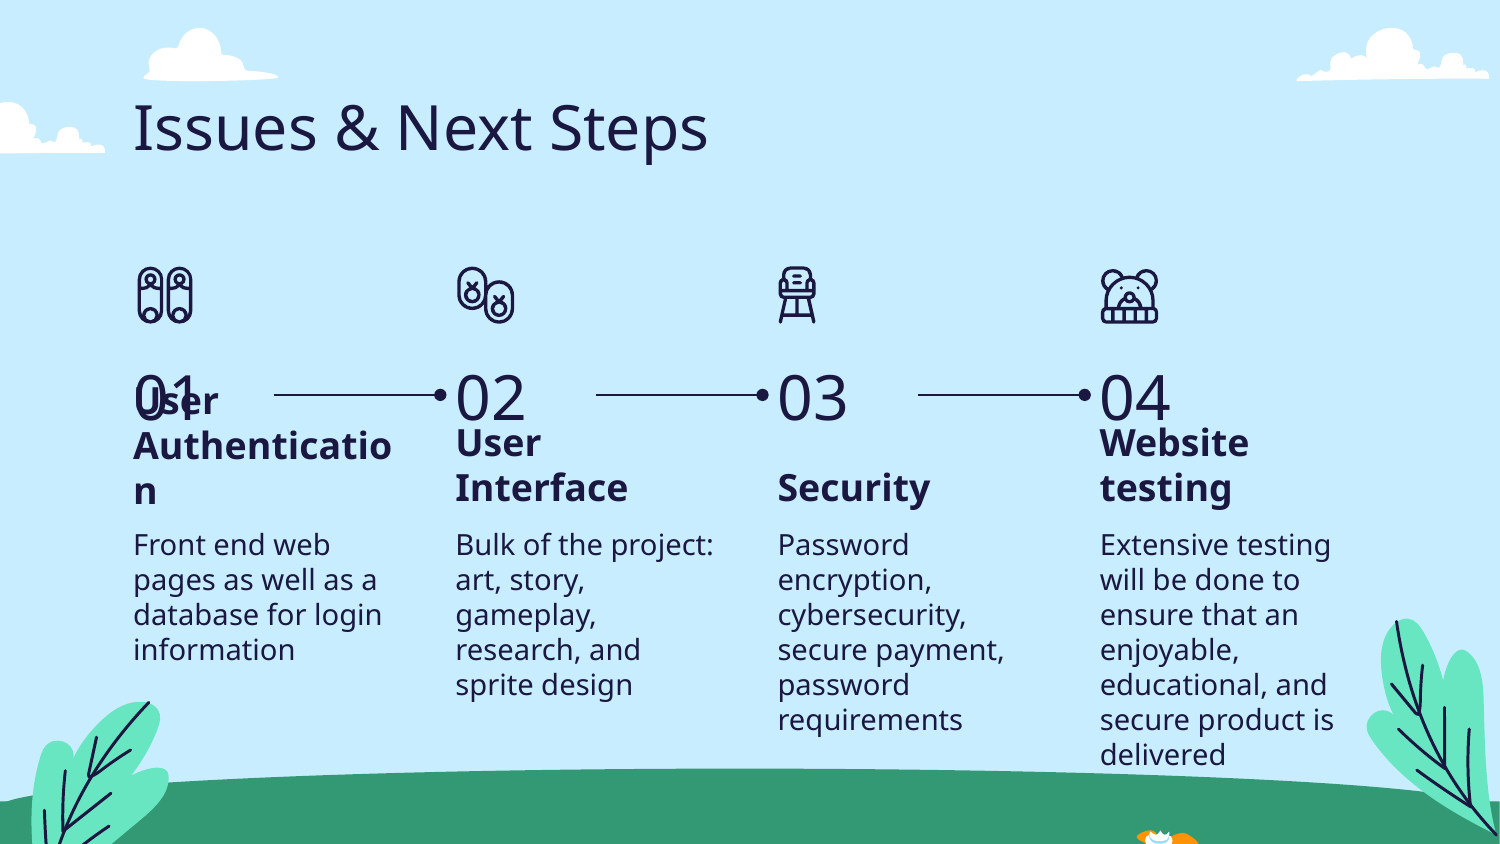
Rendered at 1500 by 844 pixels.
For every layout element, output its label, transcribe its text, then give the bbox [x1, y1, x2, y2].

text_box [21, 680, 143, 844]
text_box User Authentication [118, 467, 416, 528]
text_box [457, 266, 515, 324]
text_box Security [762, 464, 1060, 525]
text_box Password encryption, cybersecurity, secure payment, password requirements [762, 525, 1060, 616]
text_box Front end web pages as well as a database for login information [118, 528, 416, 616]
text_box Website testing [1084, 464, 1350, 525]
text_box Bulk of the project: art, story, gameplay, research, and sprite design [440, 525, 738, 616]
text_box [1100, 268, 1159, 324]
text_box 04 [1084, 342, 1241, 447]
text_box User Interface [440, 464, 738, 525]
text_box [137, 266, 193, 324]
text_box 01 [118, 342, 274, 447]
text_box 03 [762, 342, 918, 447]
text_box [778, 266, 816, 324]
title Issues & Next Steps [118, 72, 1382, 167]
text_box 02 [440, 342, 596, 447]
text_box Extensive testing will be done to ensure that an enjoyable, educational, and secure product is delivered [1084, 511, 1382, 616]
